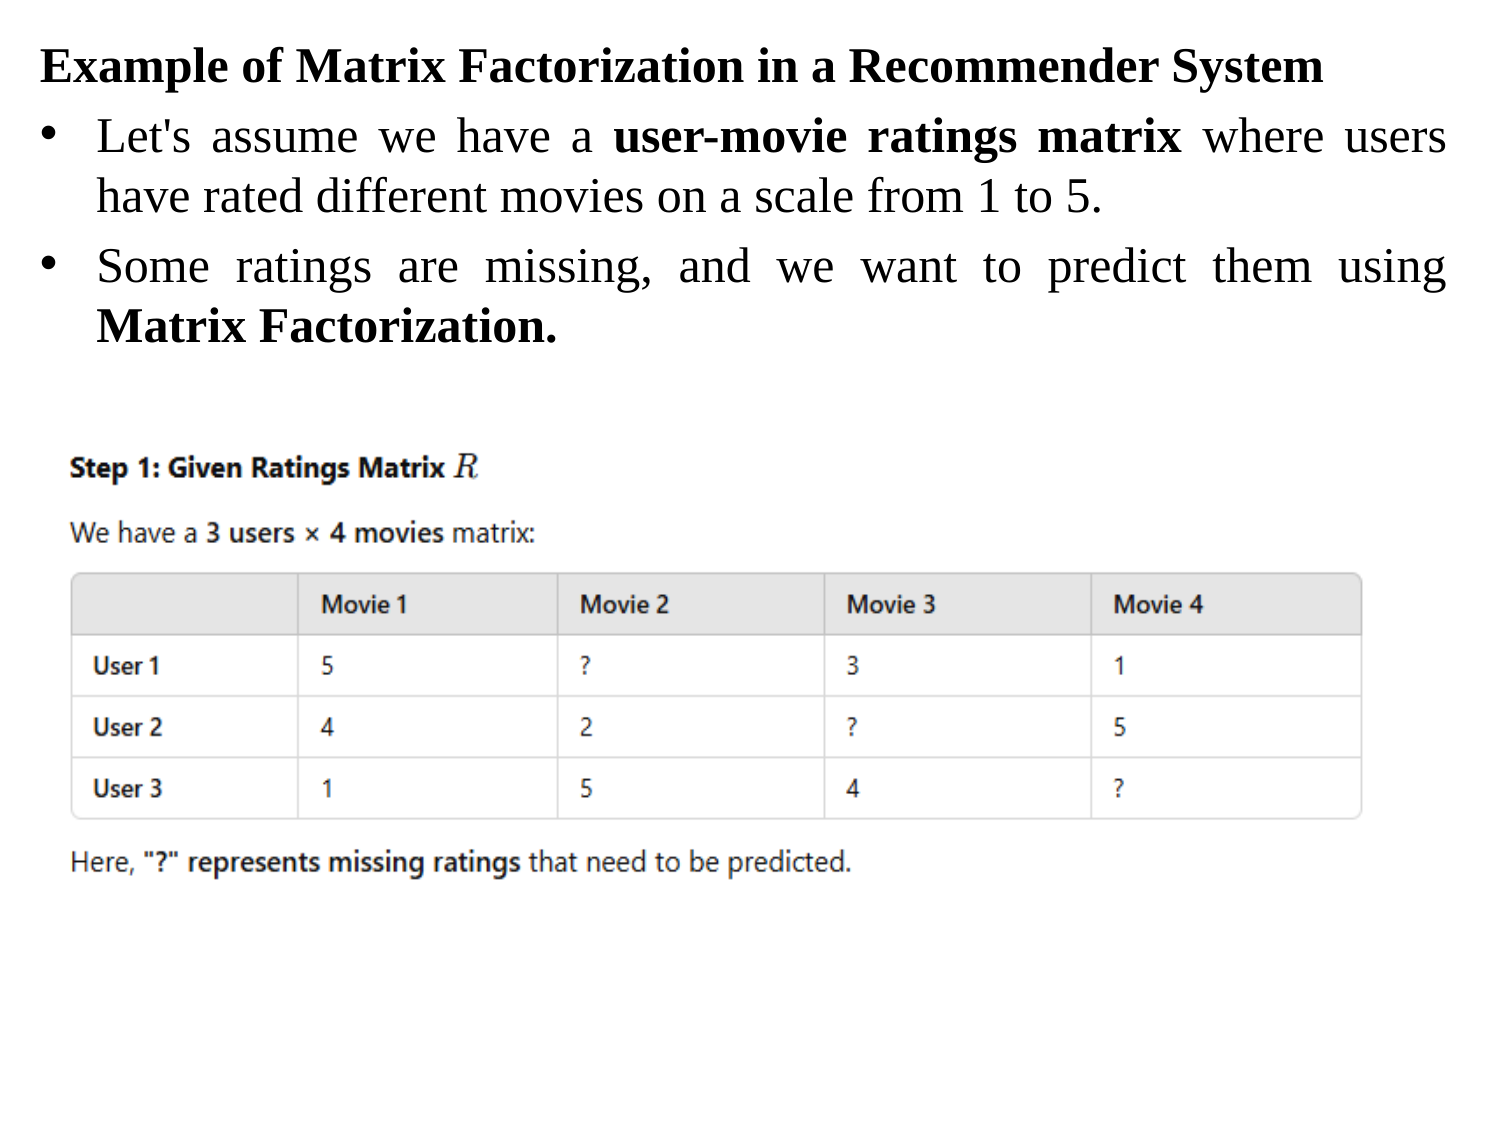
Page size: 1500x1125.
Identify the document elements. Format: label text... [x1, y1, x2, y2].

list Example of Matrix Factorization in a Recommender System Let's assume we have a user-movie ratings matrix where users have rated different movies on a scale from 1 to 5. Some ratings are missing, and we want to predict them using Matrix Factorization. [24, 24, 1463, 1100]
picture [49, 424, 1376, 901]
